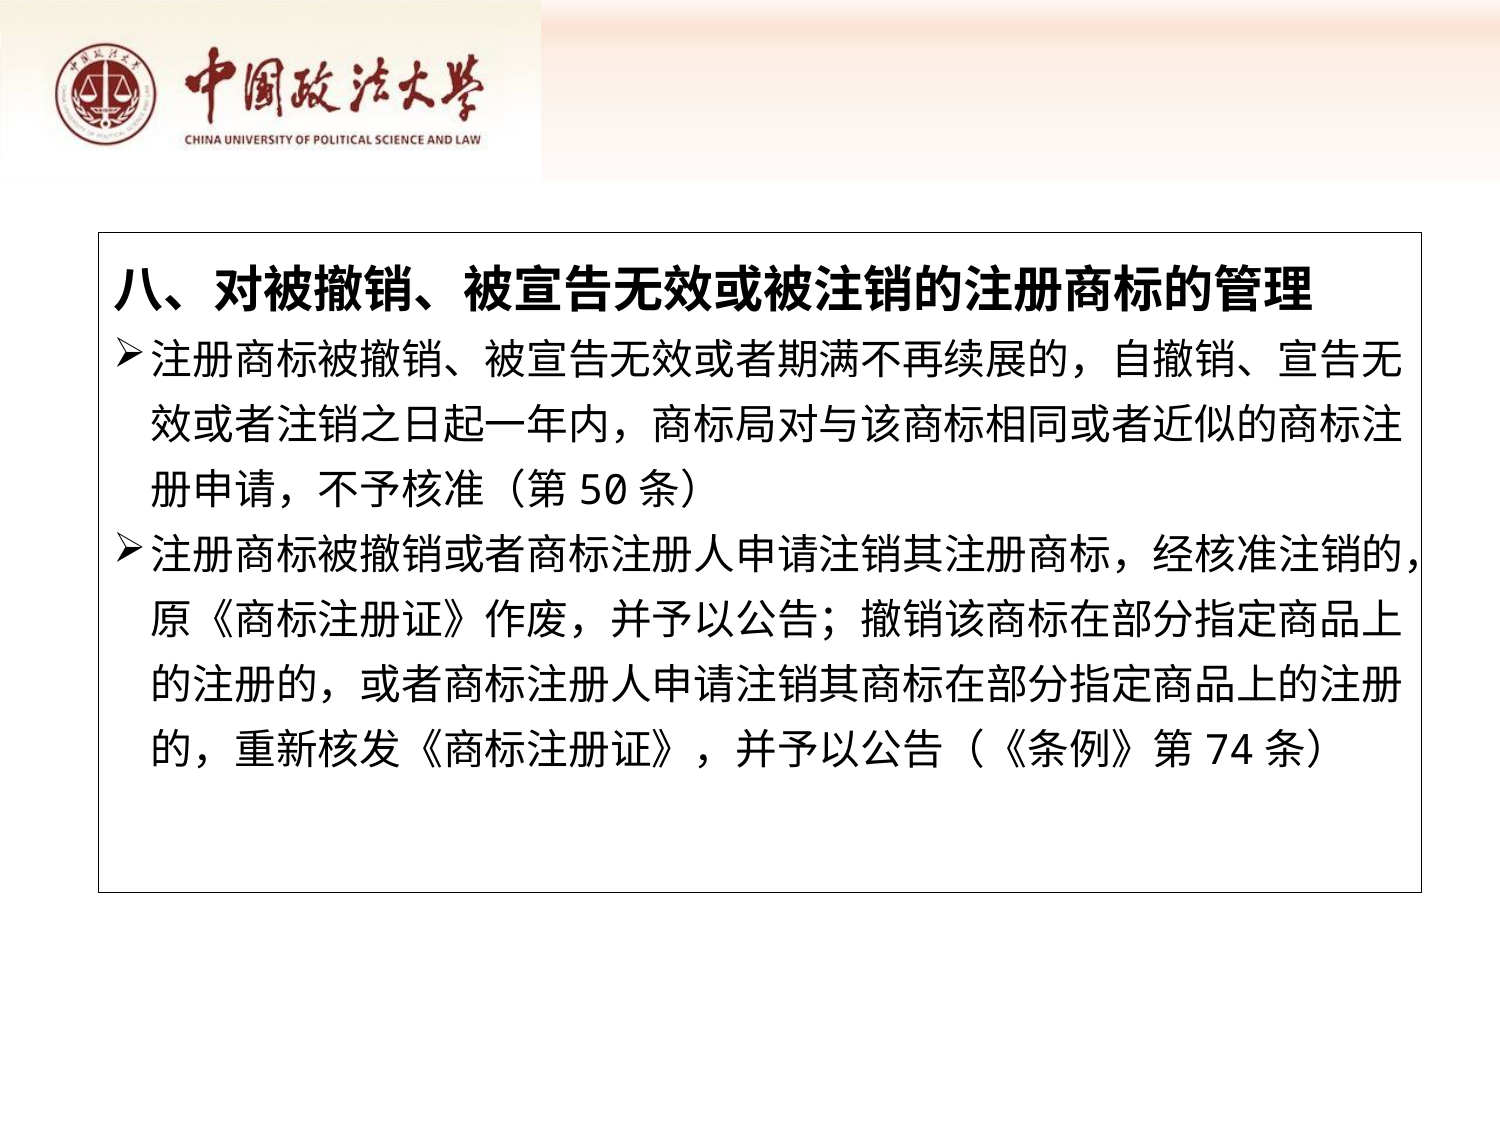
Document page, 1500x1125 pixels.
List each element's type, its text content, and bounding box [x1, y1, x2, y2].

picture [0, 0, 1500, 182]
list 八、对被撤销、被宣告无效或被注销的注册商标的管理 注册商标被撤销、被宣告无效或者期满不再续展的，自撤销、宣告无效或者注销之日起一年内，商标局对与该商标相同或者近似的商标注册申请，不予核准（第50条） 注册商标被撤销或者商标注册人申请注销其注册商标，经核准注销的，原《商标注册证》作废，并予以公告；撤销该商标在部分指定商品上的注册的，或者商标注册人申请注销其商标在部分指定商品上的注册的，重新核发《商标注册证》，并予以公告（《条例》第74条） [98, 232, 1422, 893]
